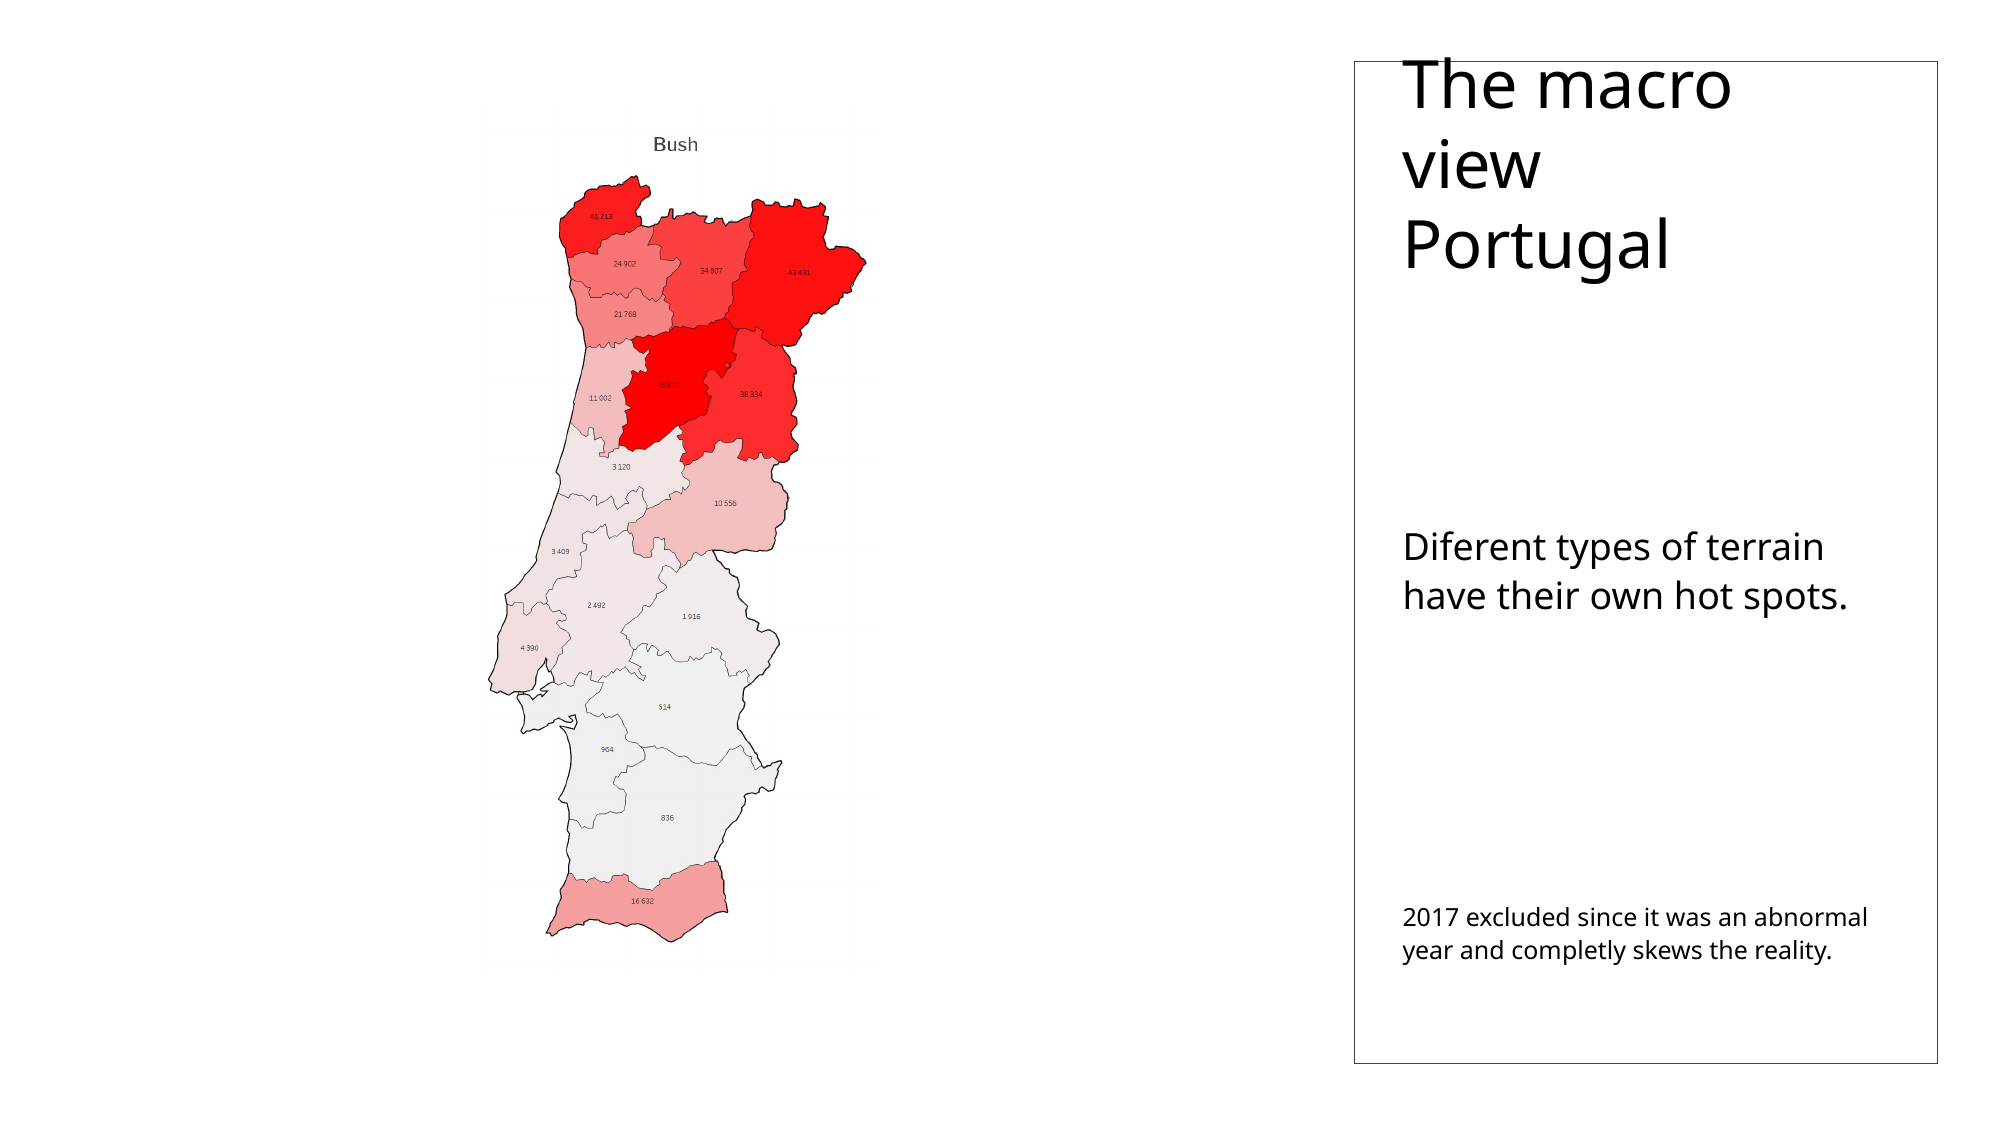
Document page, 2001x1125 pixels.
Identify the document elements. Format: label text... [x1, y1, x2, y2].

title The macro view Portugal [1387, 99, 1907, 370]
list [472, 99, 877, 975]
list Diferent types of terrain have their own hot spots. 2017 excluded since it was an abnormal year and completly skews the reality. [1387, 383, 1907, 975]
